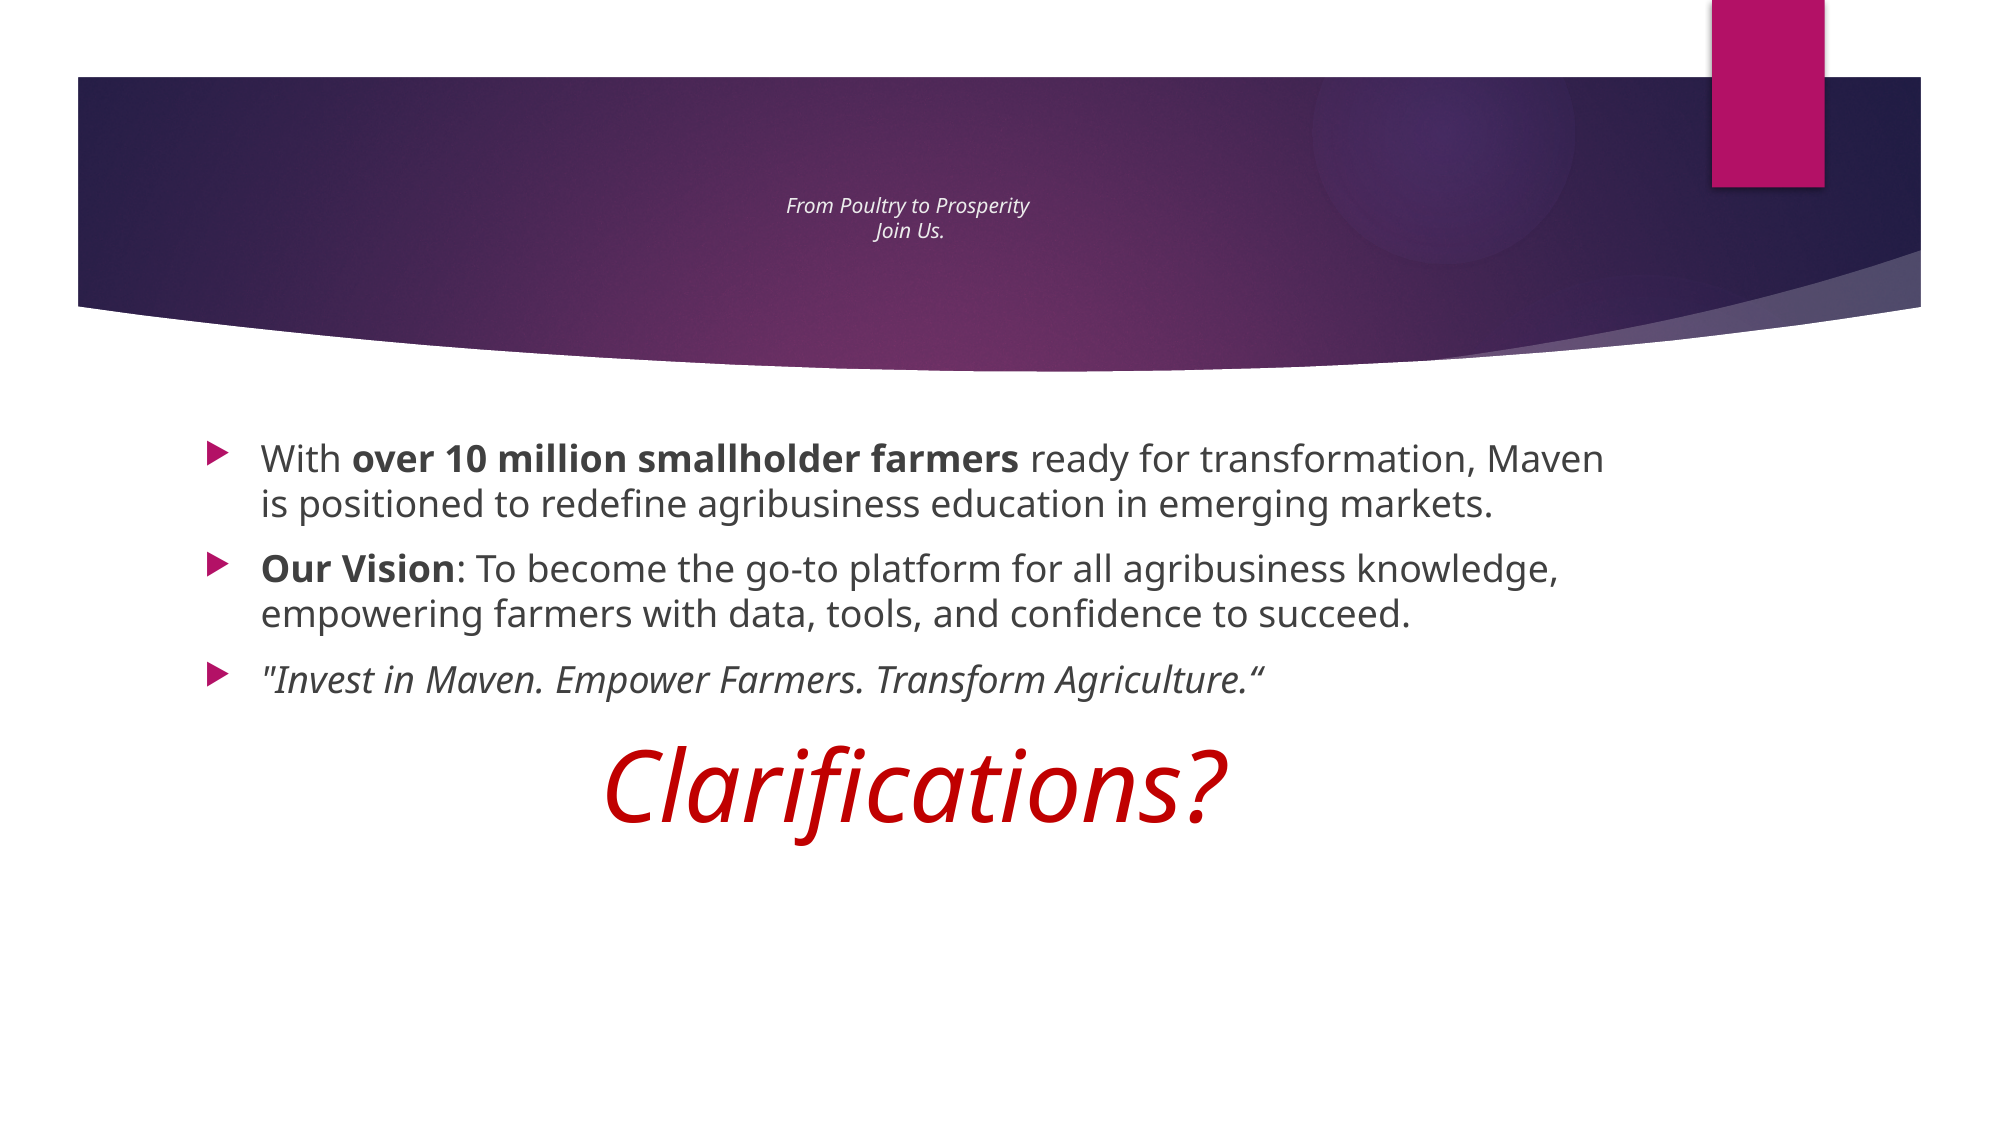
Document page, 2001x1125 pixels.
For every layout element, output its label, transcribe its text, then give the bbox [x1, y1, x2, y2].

list With over 10 million smallholder farmers ready for transformation, Maven is positioned to redefine agribusiness education in emerging markets. Our Vision: To become the go-to platform for all agribusiness knowledge, empowering farmers with data, tools, and confidence to succeed. "Invest in Maven. Empower Farmers. Transform Agriculture.“ Clarifications? [189, 427, 1638, 988]
title From Poultry to Prosperity Join Us. [189, 159, 1627, 276]
